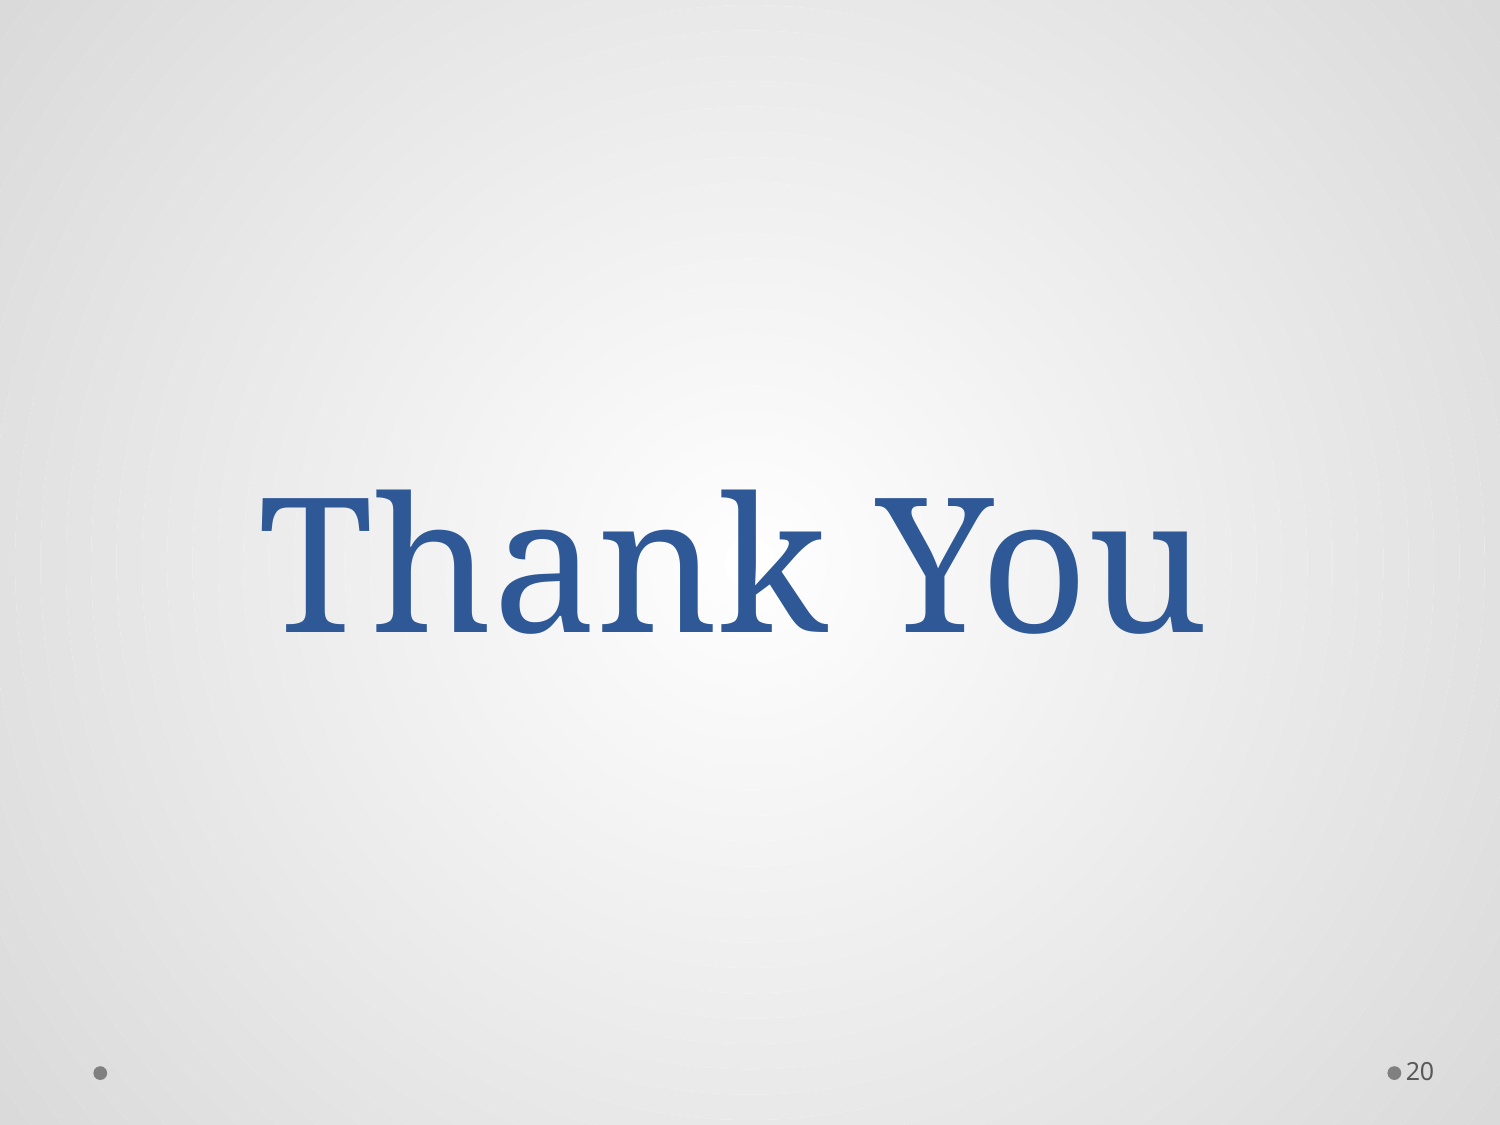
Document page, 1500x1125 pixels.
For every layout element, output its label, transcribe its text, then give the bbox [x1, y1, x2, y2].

slide_number 20 [1401, 1042, 1494, 1103]
text_box Thank You [243, 437, 1224, 678]
